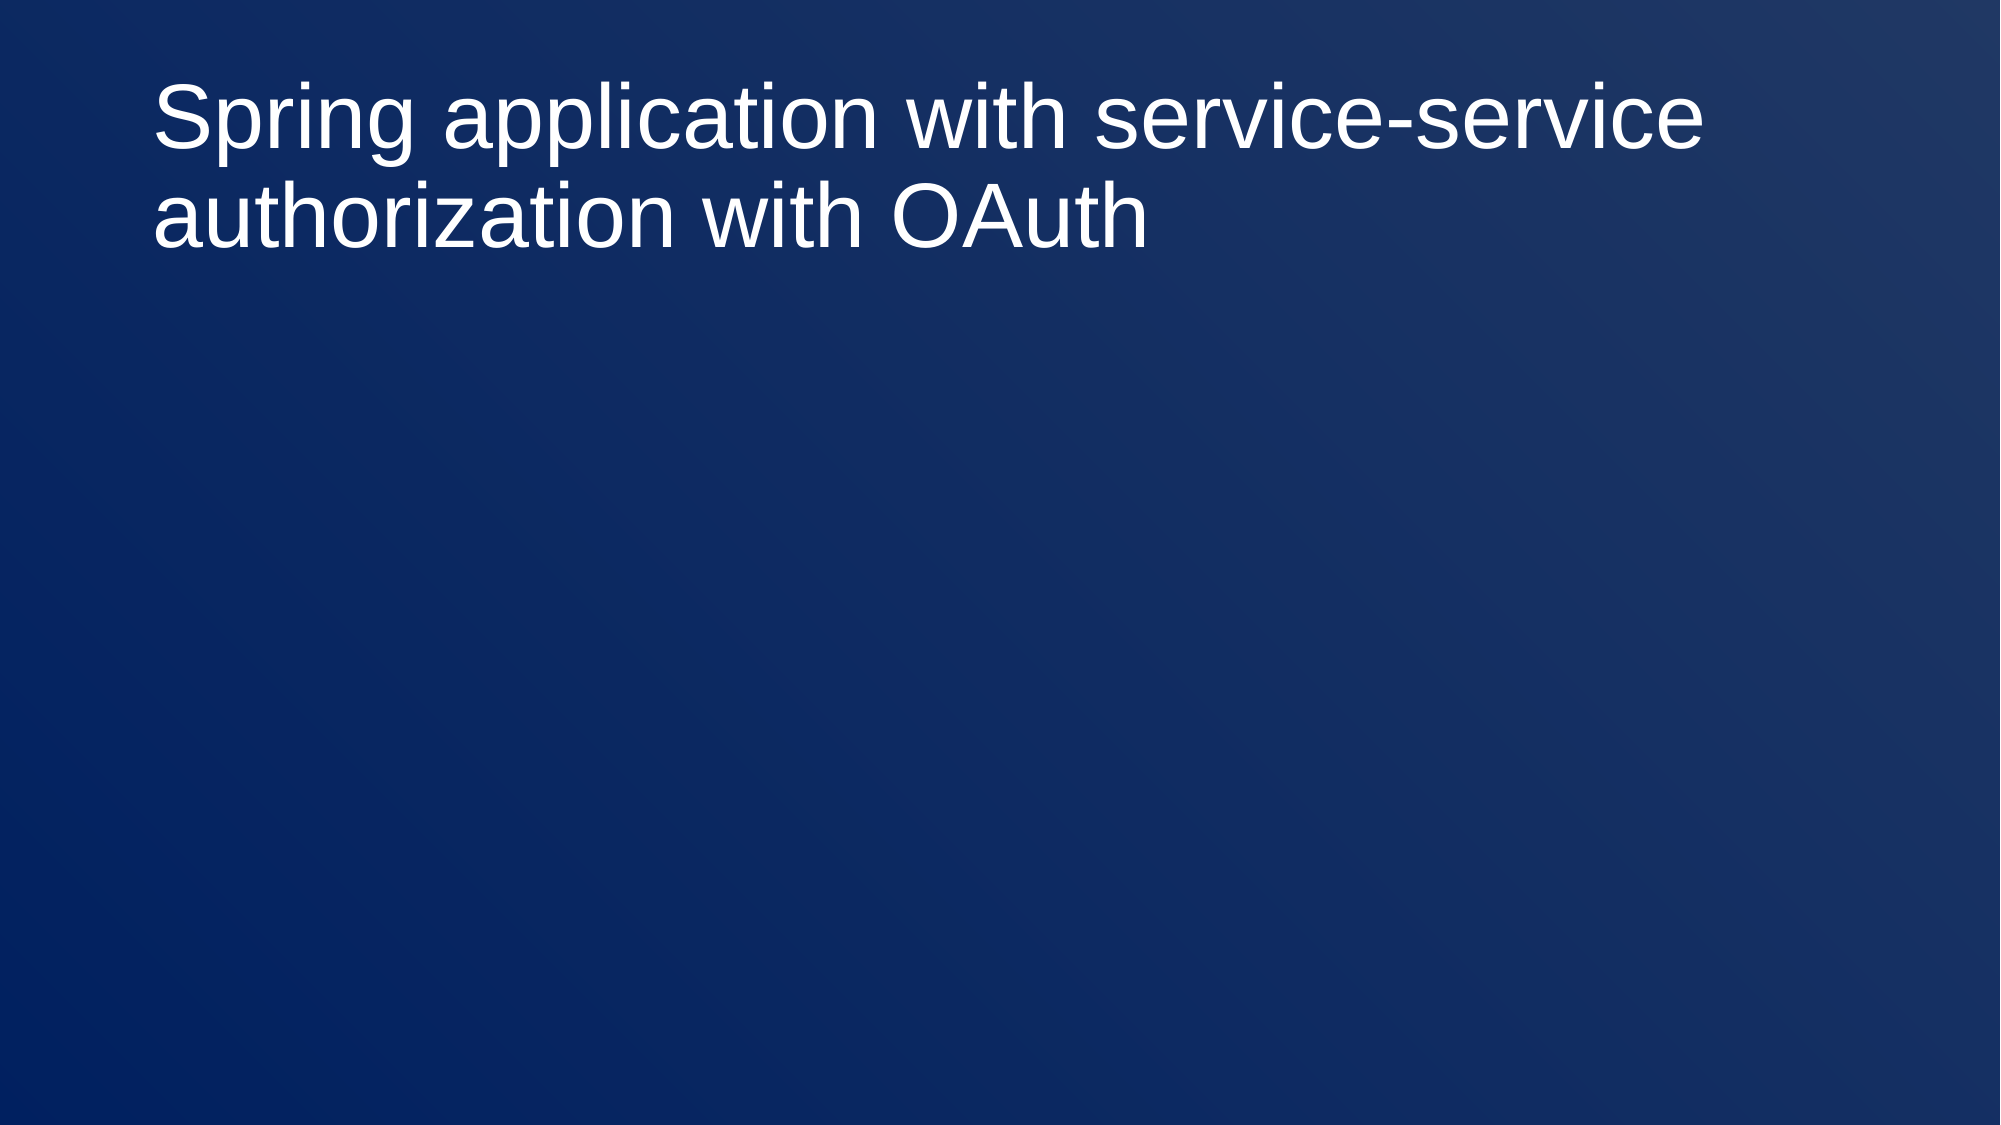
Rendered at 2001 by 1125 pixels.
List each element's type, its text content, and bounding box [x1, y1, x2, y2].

title Spring application with service-service authorization with OAuth [137, 59, 1863, 278]
